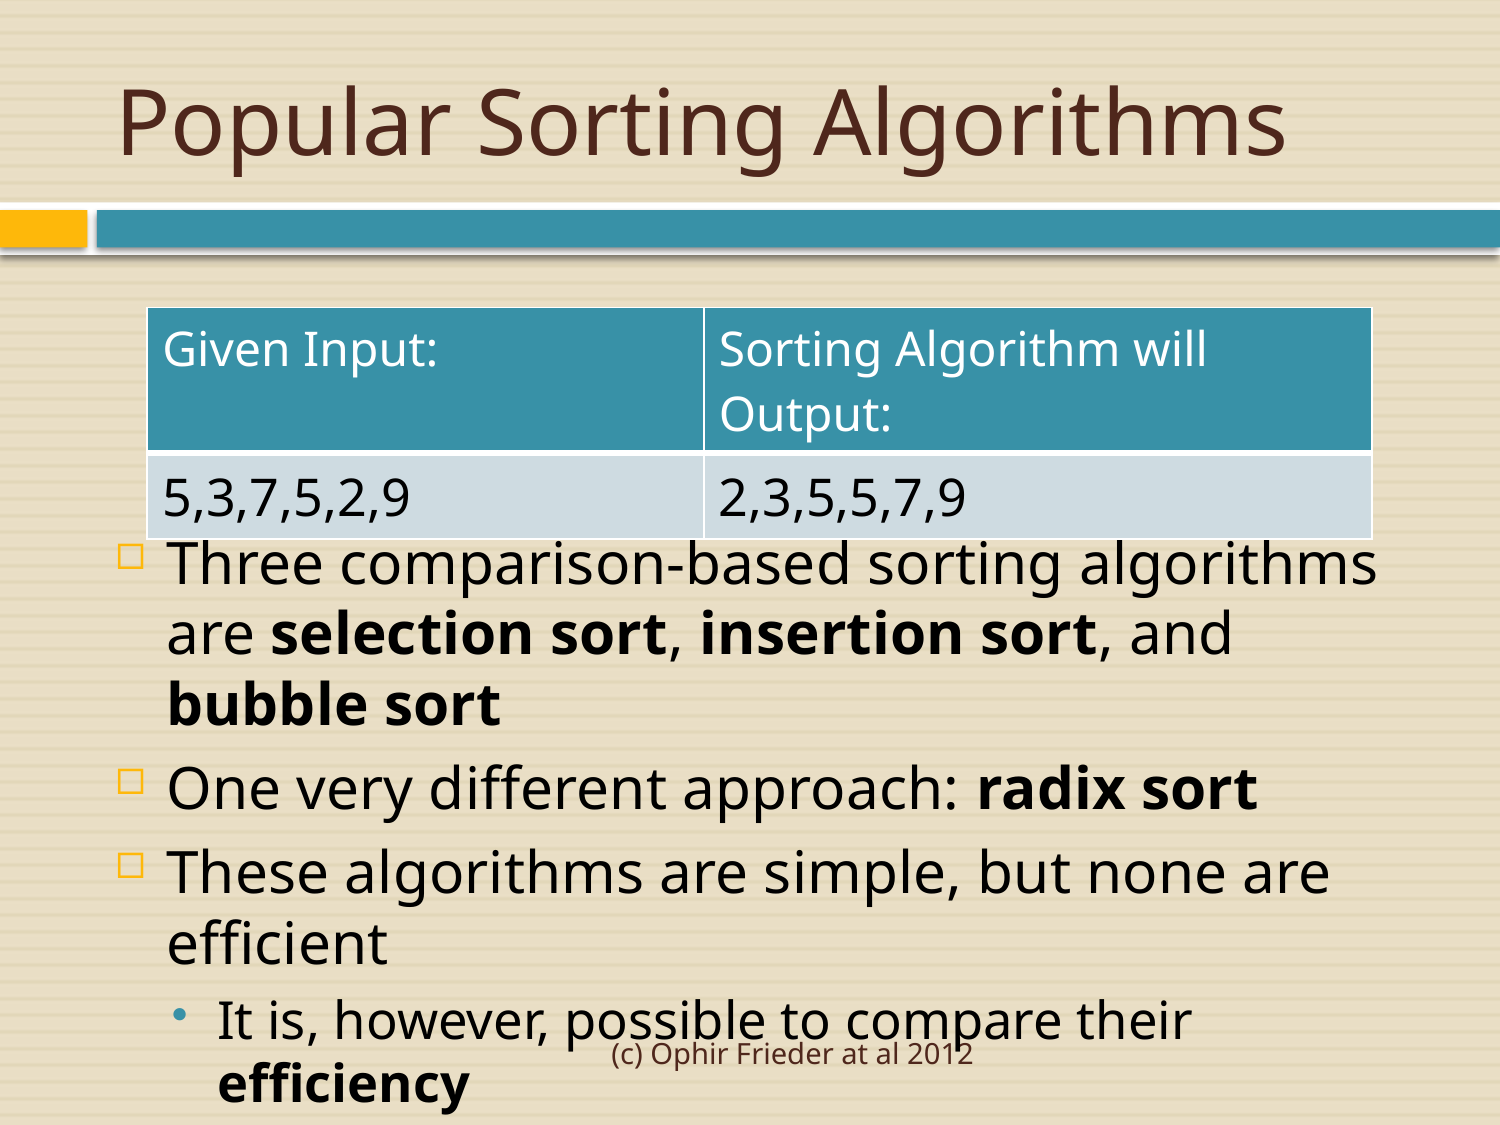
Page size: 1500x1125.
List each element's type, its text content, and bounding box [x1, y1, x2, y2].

list Three comparison-based sorting algorithms are selection sort, insertion sort, and bubble sort One very different approach: radix sort These algorithms are simple, but none are efficient It is, however, possible to compare their efficiency [100, 518, 1438, 1125]
table_cell 2,3,5,5,7,9 [705, 456, 1371, 538]
title Popular Sorting Algorithms [100, 37, 1438, 200]
footer (c) Ophir Frieder at al 2012 [99, 1024, 990, 1085]
table_cell 5,3,7,5,2,9 [148, 456, 703, 538]
table_header Given Input: [148, 308, 703, 450]
table_header Sorting Algorithm will Output: [705, 308, 1371, 450]
